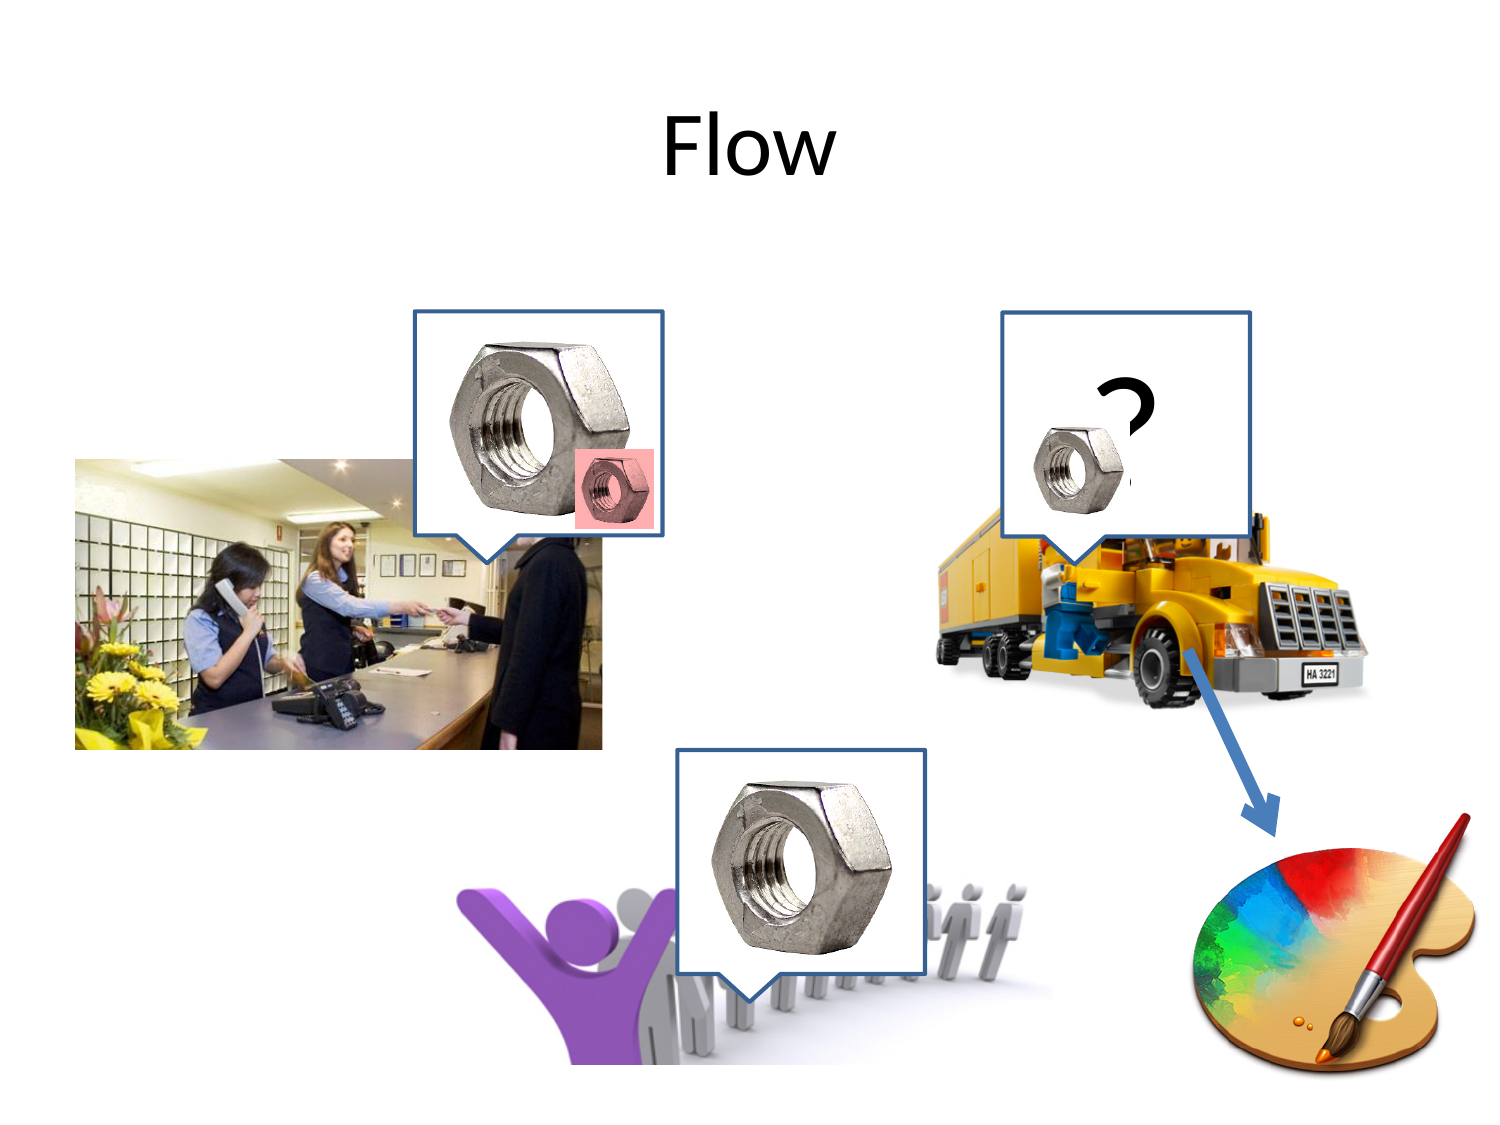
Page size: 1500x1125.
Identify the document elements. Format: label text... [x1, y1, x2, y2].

picture [912, 416, 1403, 751]
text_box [1187, 649, 1276, 804]
picture [74, 321, 654, 751]
picture [414, 759, 1053, 1066]
picture [1187, 804, 1481, 1098]
text_box ? [1000, 310, 1253, 416]
text_box [675, 747, 928, 835]
title Flow [75, 45, 1425, 233]
text_box [412, 309, 665, 538]
